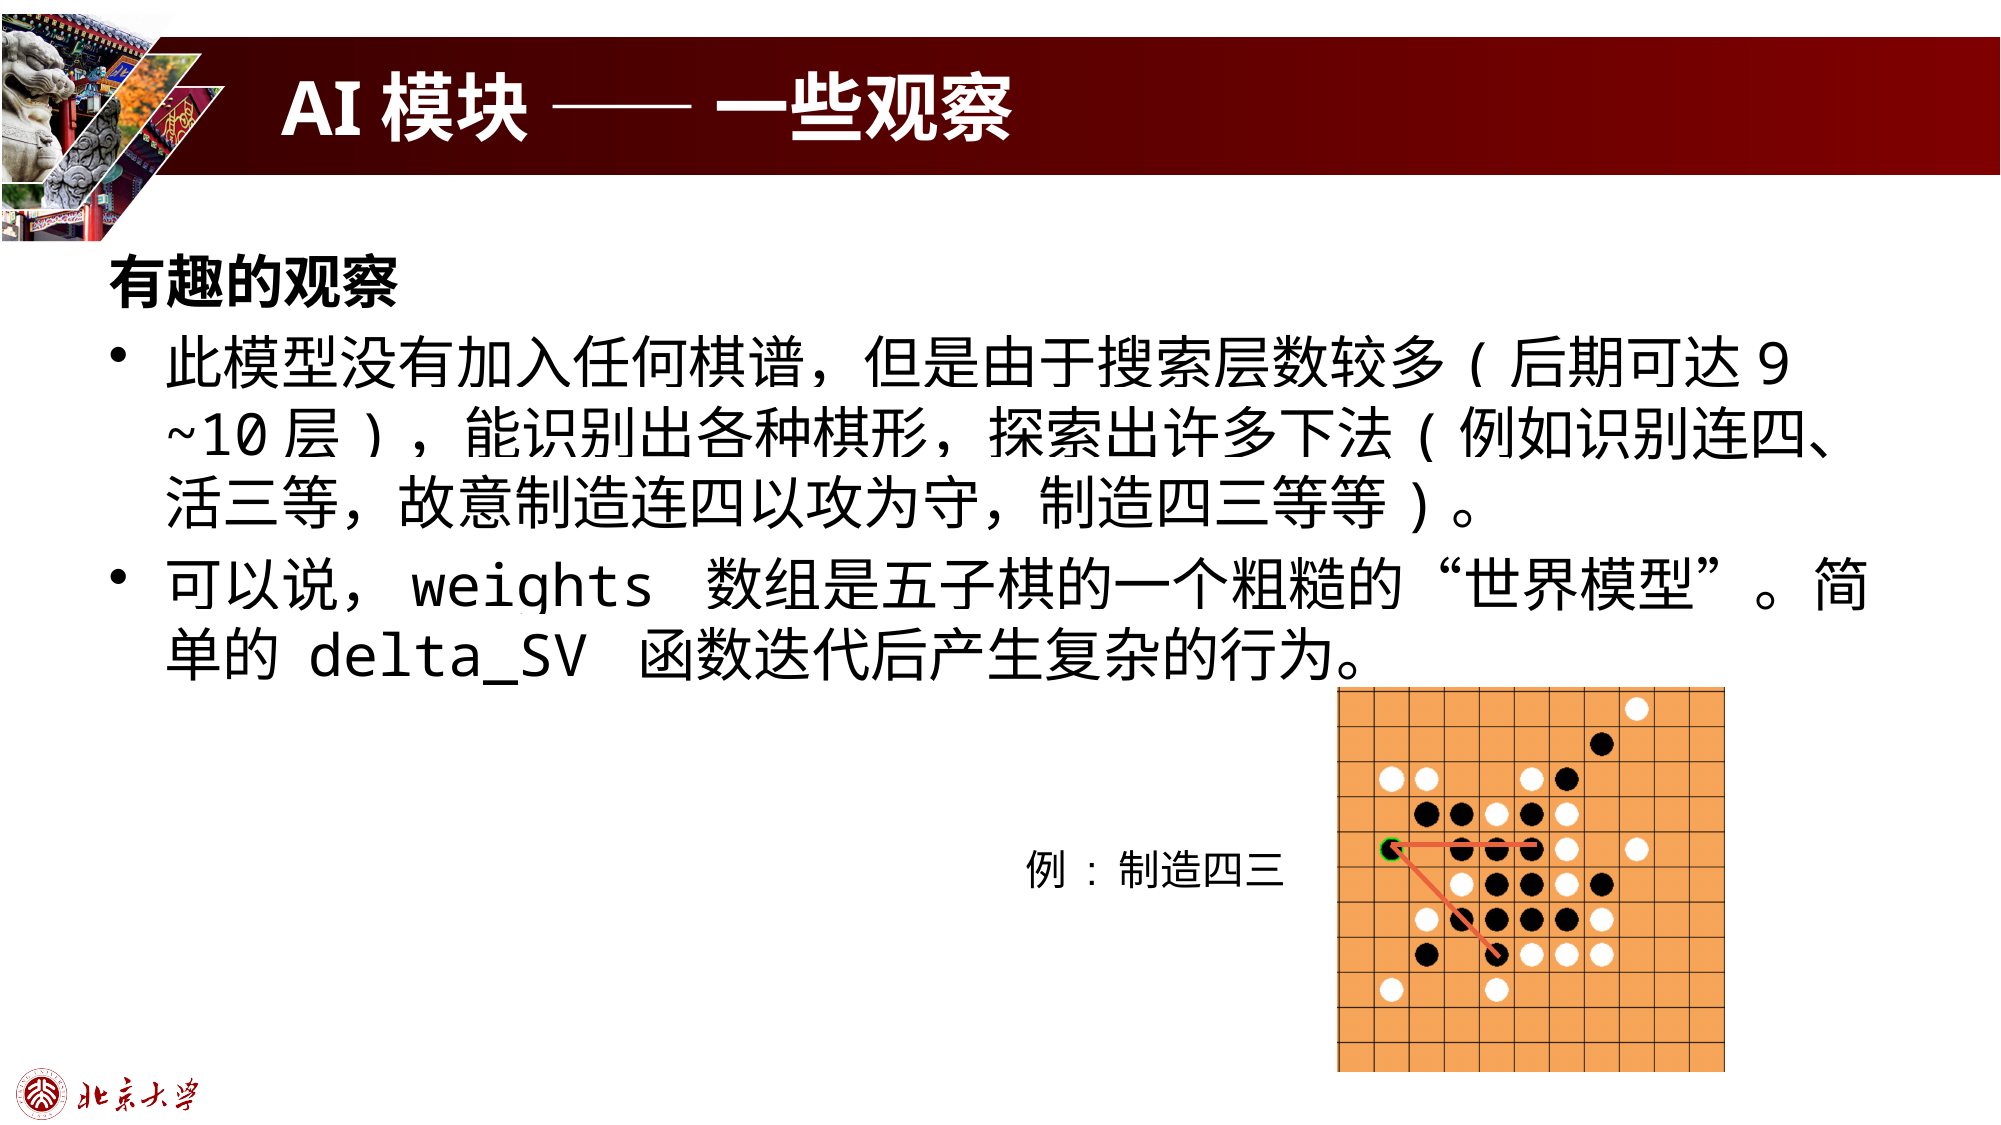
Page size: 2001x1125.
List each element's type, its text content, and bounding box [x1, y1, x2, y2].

title AI模块 —— 一些观察 [266, 34, 1884, 176]
picture [0, 12, 275, 244]
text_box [1390, 844, 1500, 958]
list 有趣的观察 此模型没有加入任何棋谱，但是由于搜索层数较多(后期可达9 ~10层)，能识别出各种棋形，探索出许多下法(例如识别连四、活三等，故意制造连四以攻为守，制造四三等等)。 可以说，weights 数组是五子棋的一个粗糙的“世界模型”。简单的 delta_SV 函数迭代后产生复杂的行为。 [93, 237, 1907, 1001]
text_box 例 : 制造四三 [1010, 836, 1301, 901]
picture [12, 1064, 207, 1124]
picture [1336, 687, 1725, 1072]
